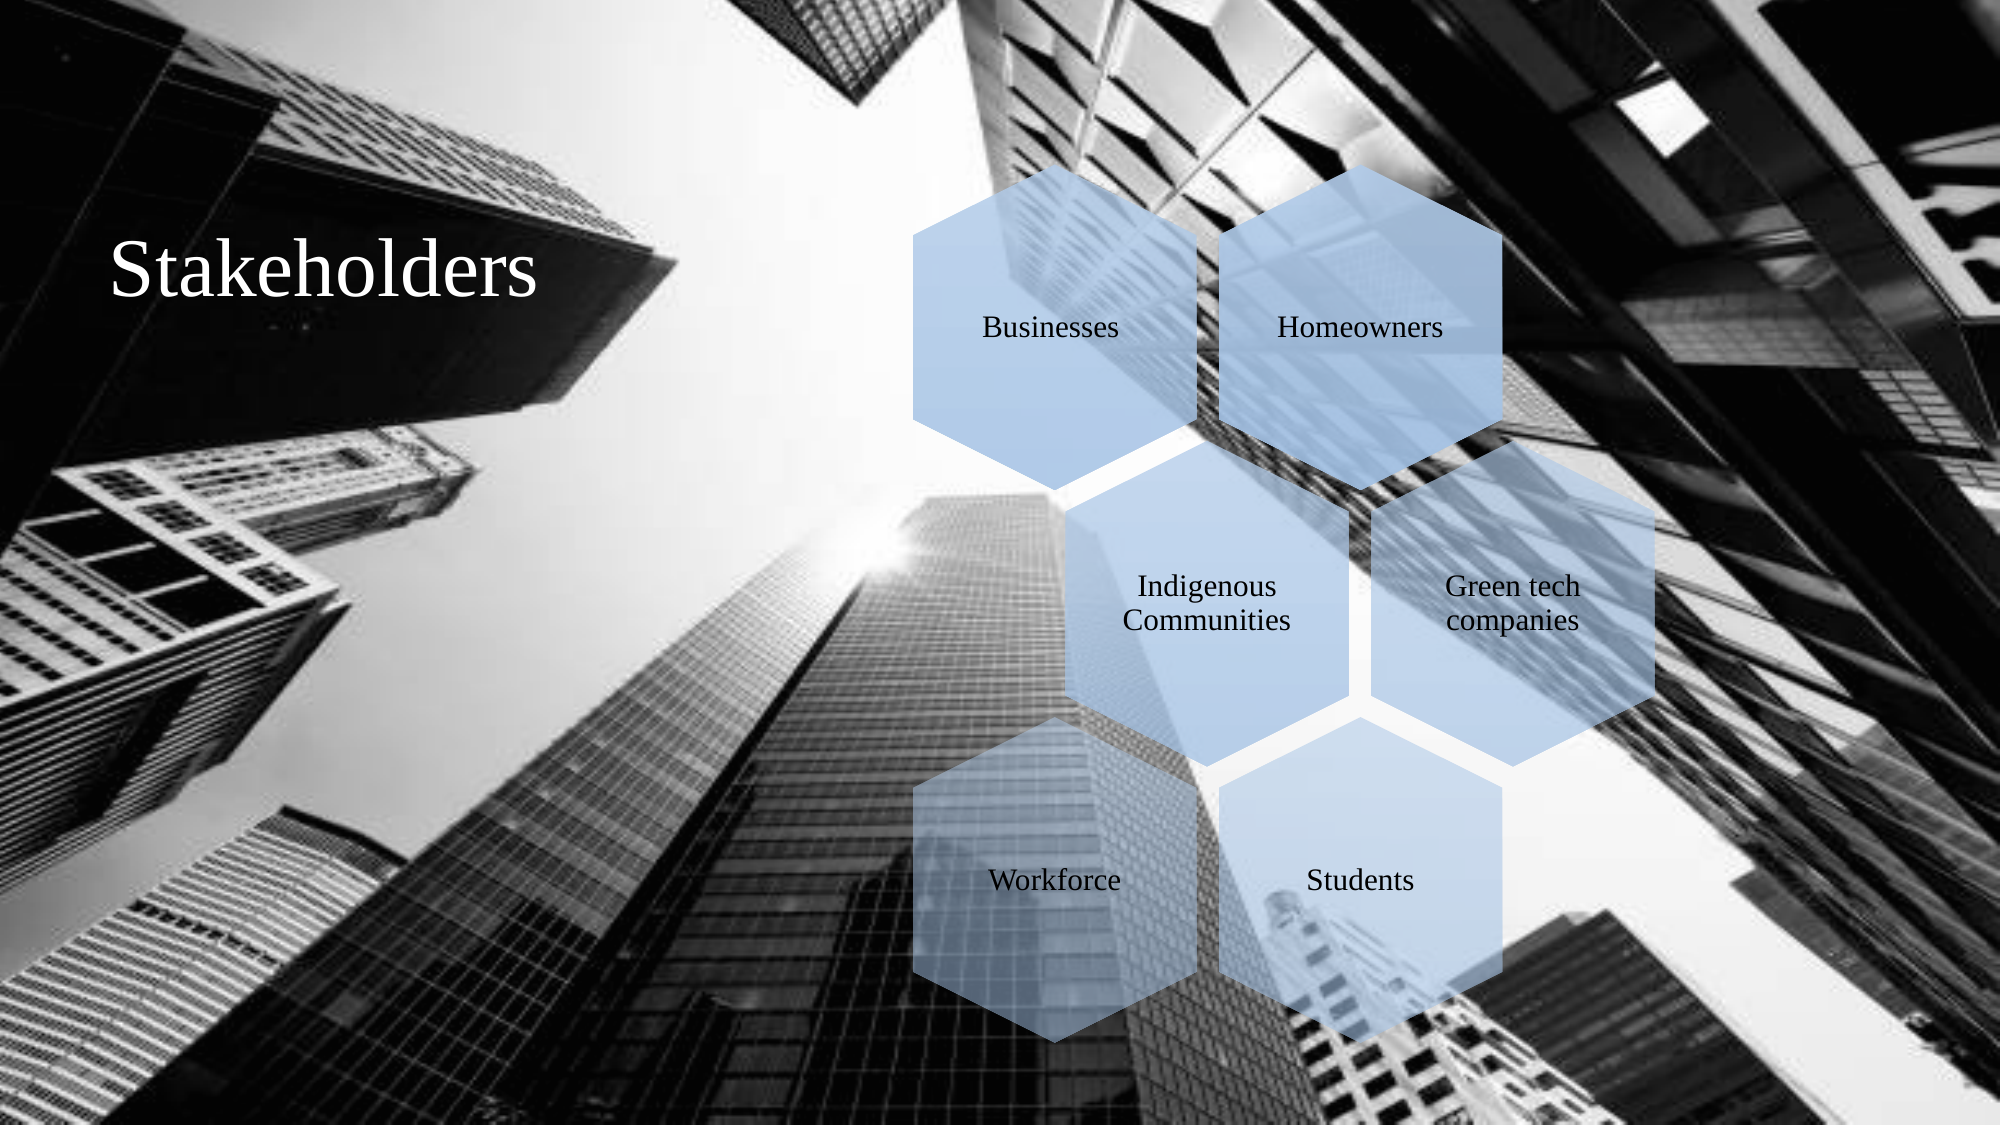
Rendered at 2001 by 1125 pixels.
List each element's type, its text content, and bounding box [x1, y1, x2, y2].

title Stakeholders [93, 216, 651, 322]
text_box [651, 164, 1925, 1043]
picture [0, 0, 2000, 1125]
